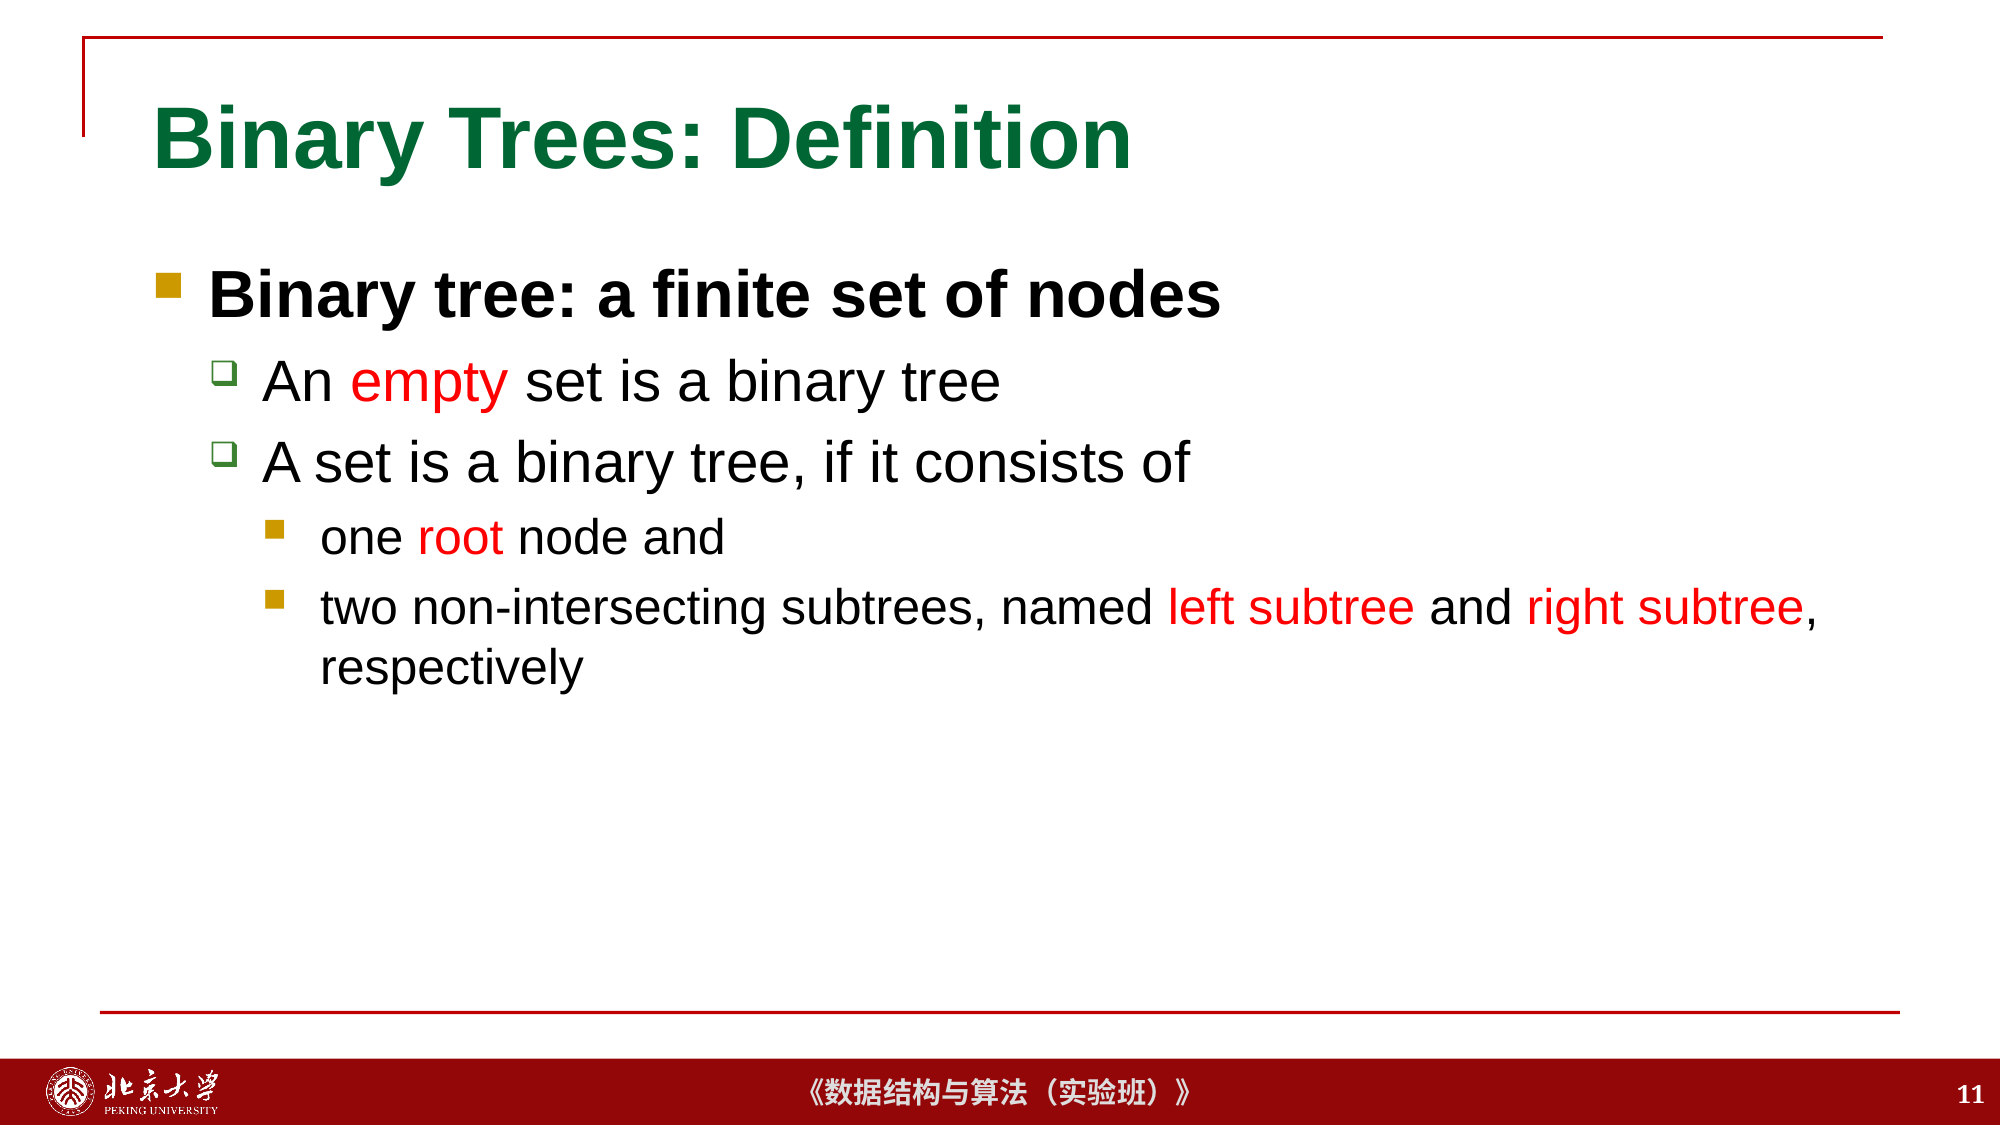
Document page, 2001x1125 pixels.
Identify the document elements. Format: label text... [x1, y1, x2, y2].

list Binary tree: a finite set of nodes An empty set is a binary tree A set is a binary tree, if it consists of one root node and two non-intersecting subtrees, named left subtree and right subtree, respectively [137, 243, 1863, 1017]
picture [46, 1067, 218, 1116]
slide_number 11 [1550, 1065, 2000, 1125]
title Binary Trees: Definition [137, 59, 1863, 209]
